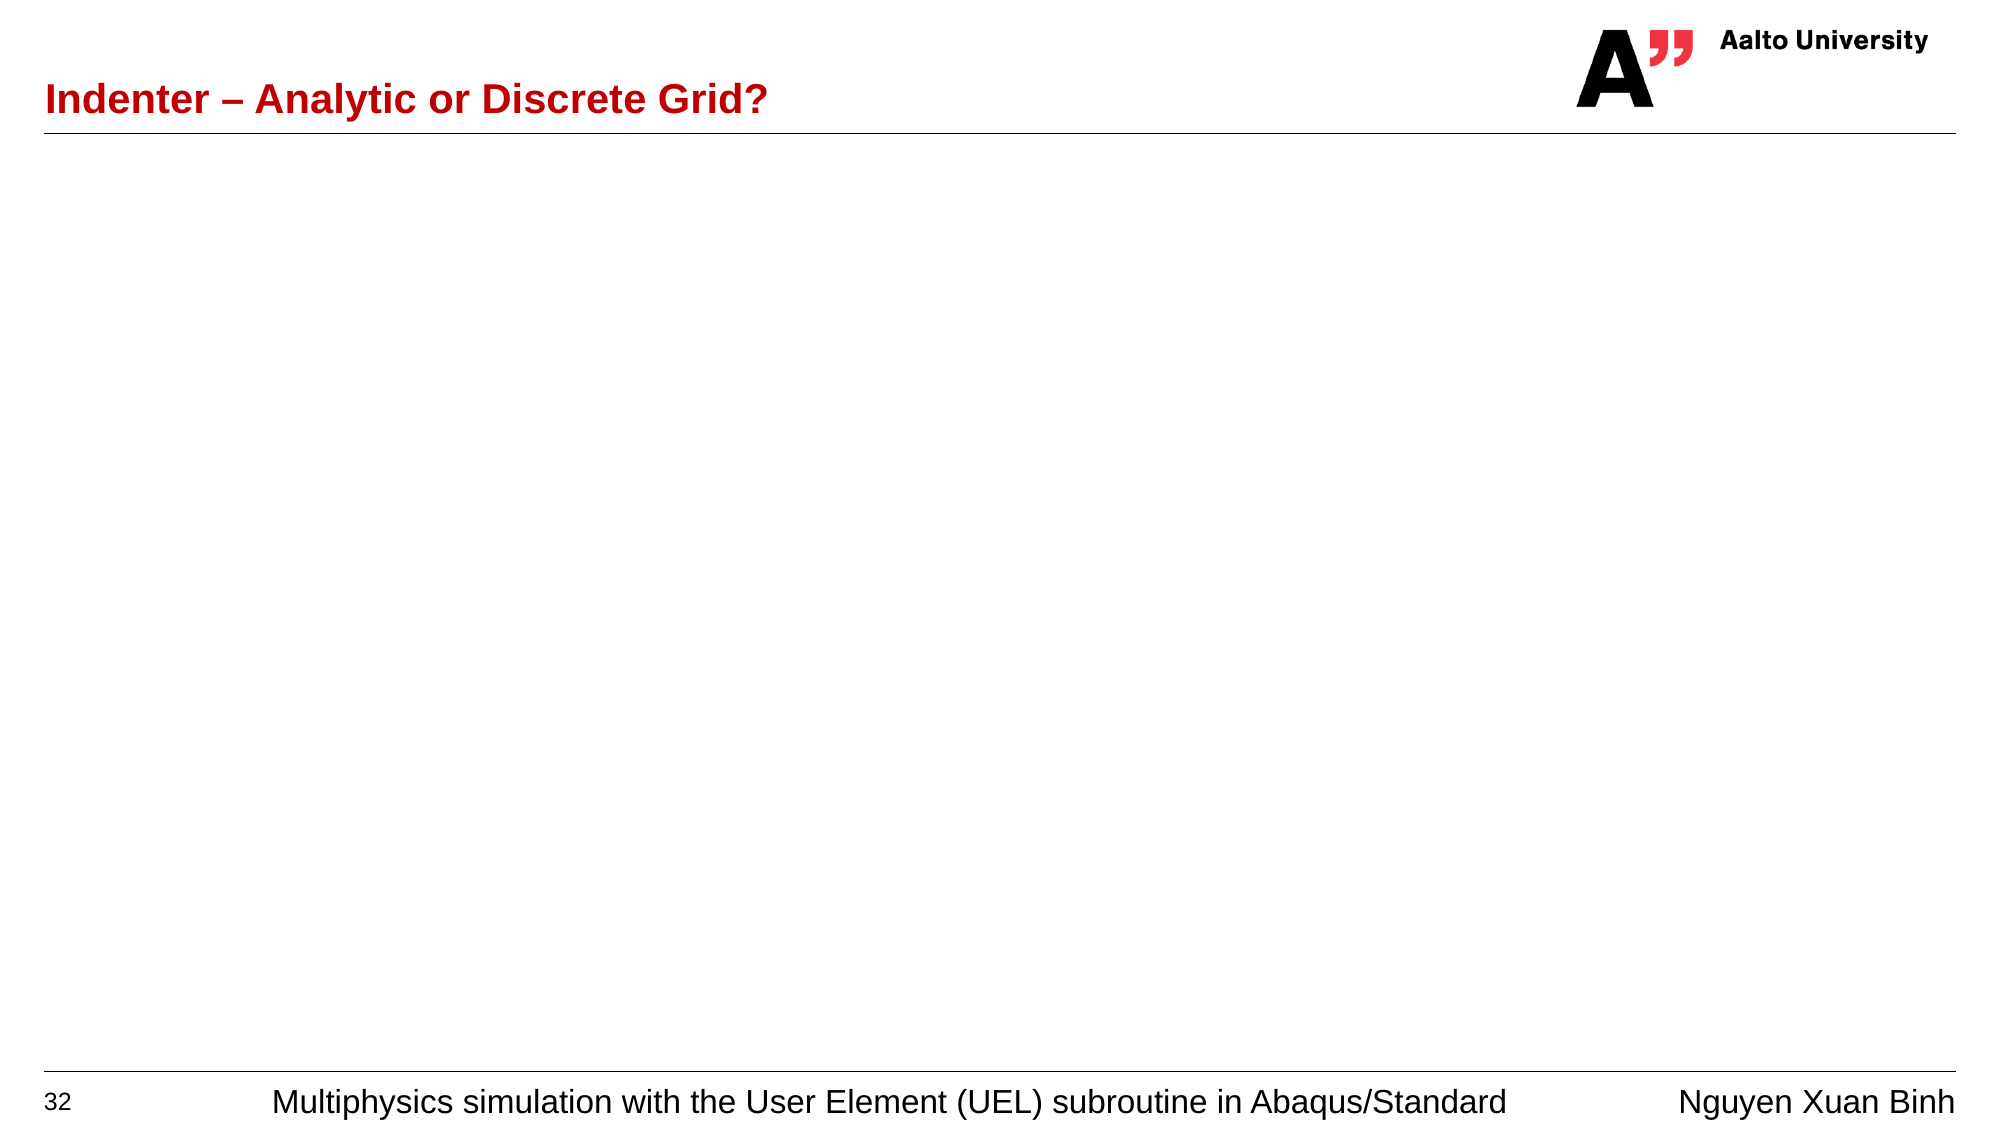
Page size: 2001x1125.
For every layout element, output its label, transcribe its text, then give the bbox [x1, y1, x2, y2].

title Indenter – Analytic or Discrete Grid? [45, 33, 1544, 123]
picture [1571, 23, 1934, 113]
